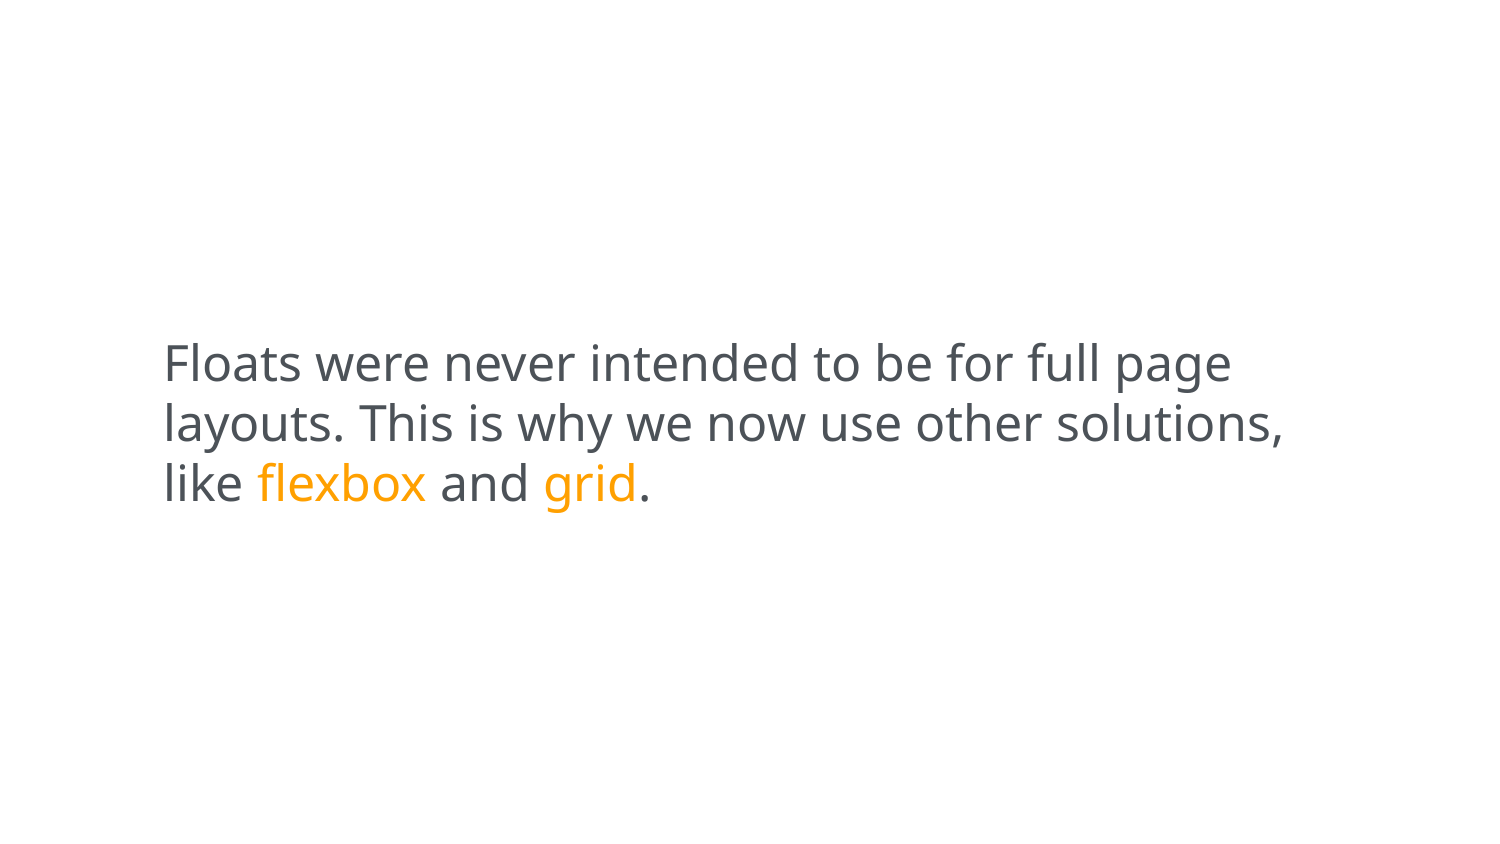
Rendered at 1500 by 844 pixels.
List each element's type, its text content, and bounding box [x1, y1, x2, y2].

text_box Floats were never intended to be for full page layouts. This is why we now use other solutions, like flexbox and grid. [148, 190, 1352, 654]
